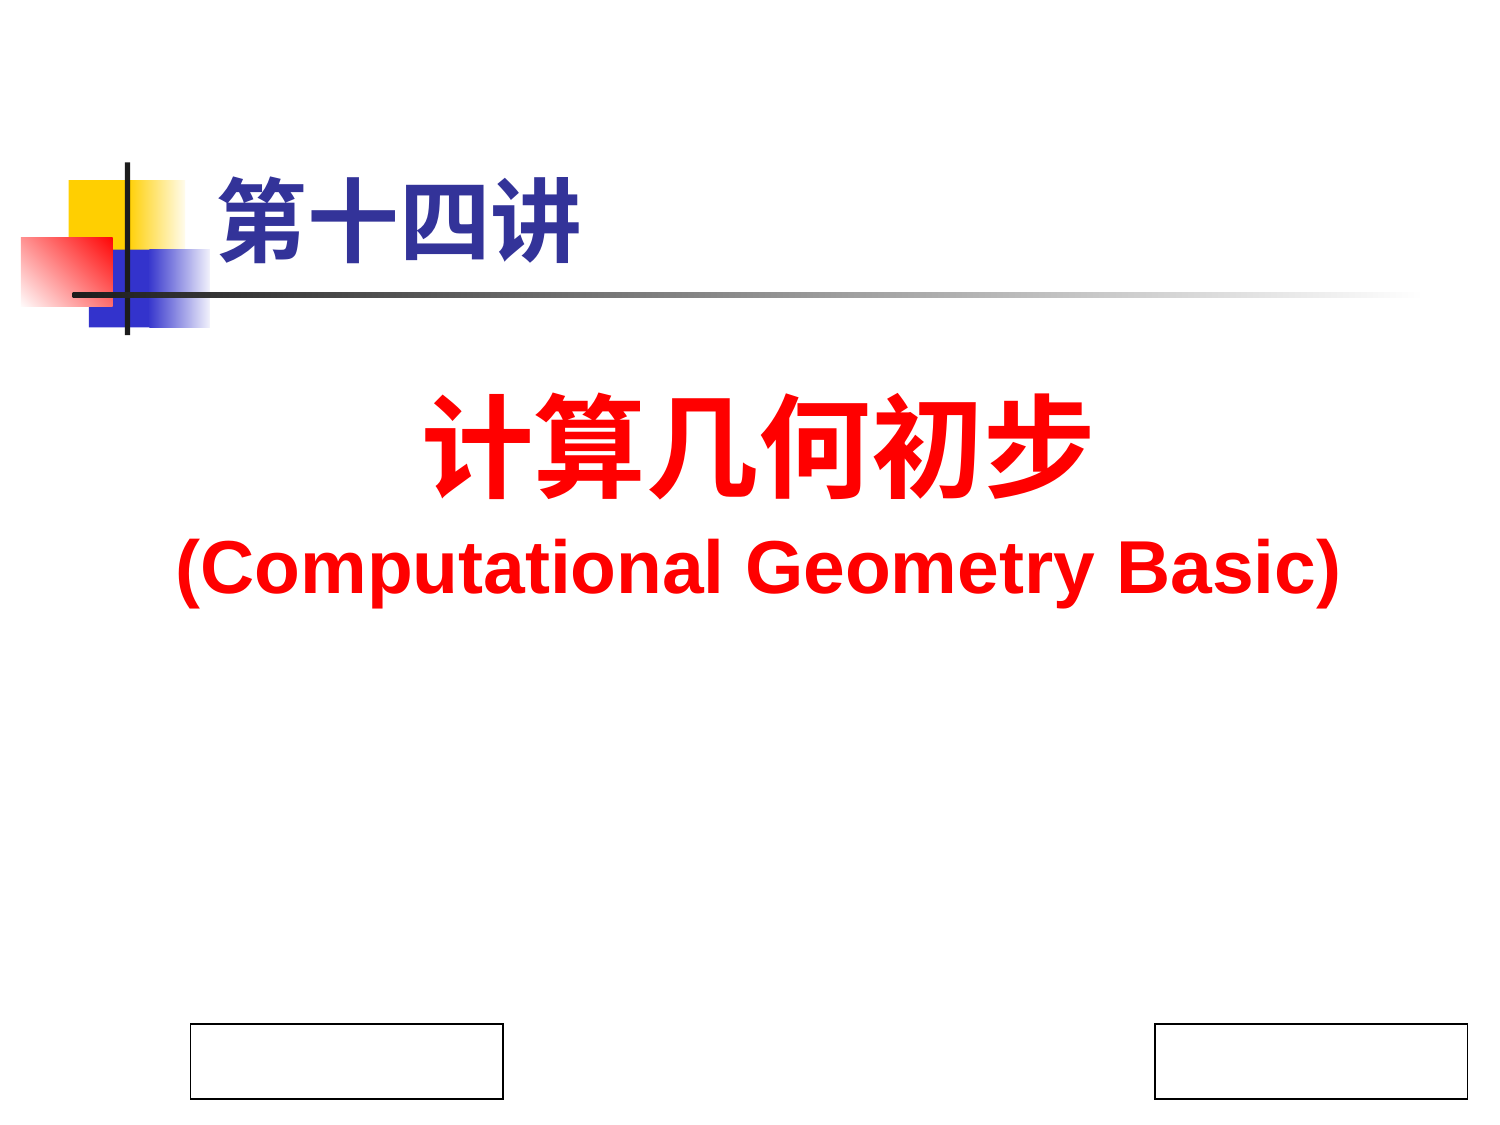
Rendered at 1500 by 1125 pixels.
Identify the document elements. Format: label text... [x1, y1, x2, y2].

slide_number [1154, 1023, 1468, 1100]
slide_number [190, 1023, 504, 1100]
list 计算几何初步 (Computational Geometry Basic) [100, 385, 1418, 653]
title 第十四讲 [200, 142, 1276, 282]
